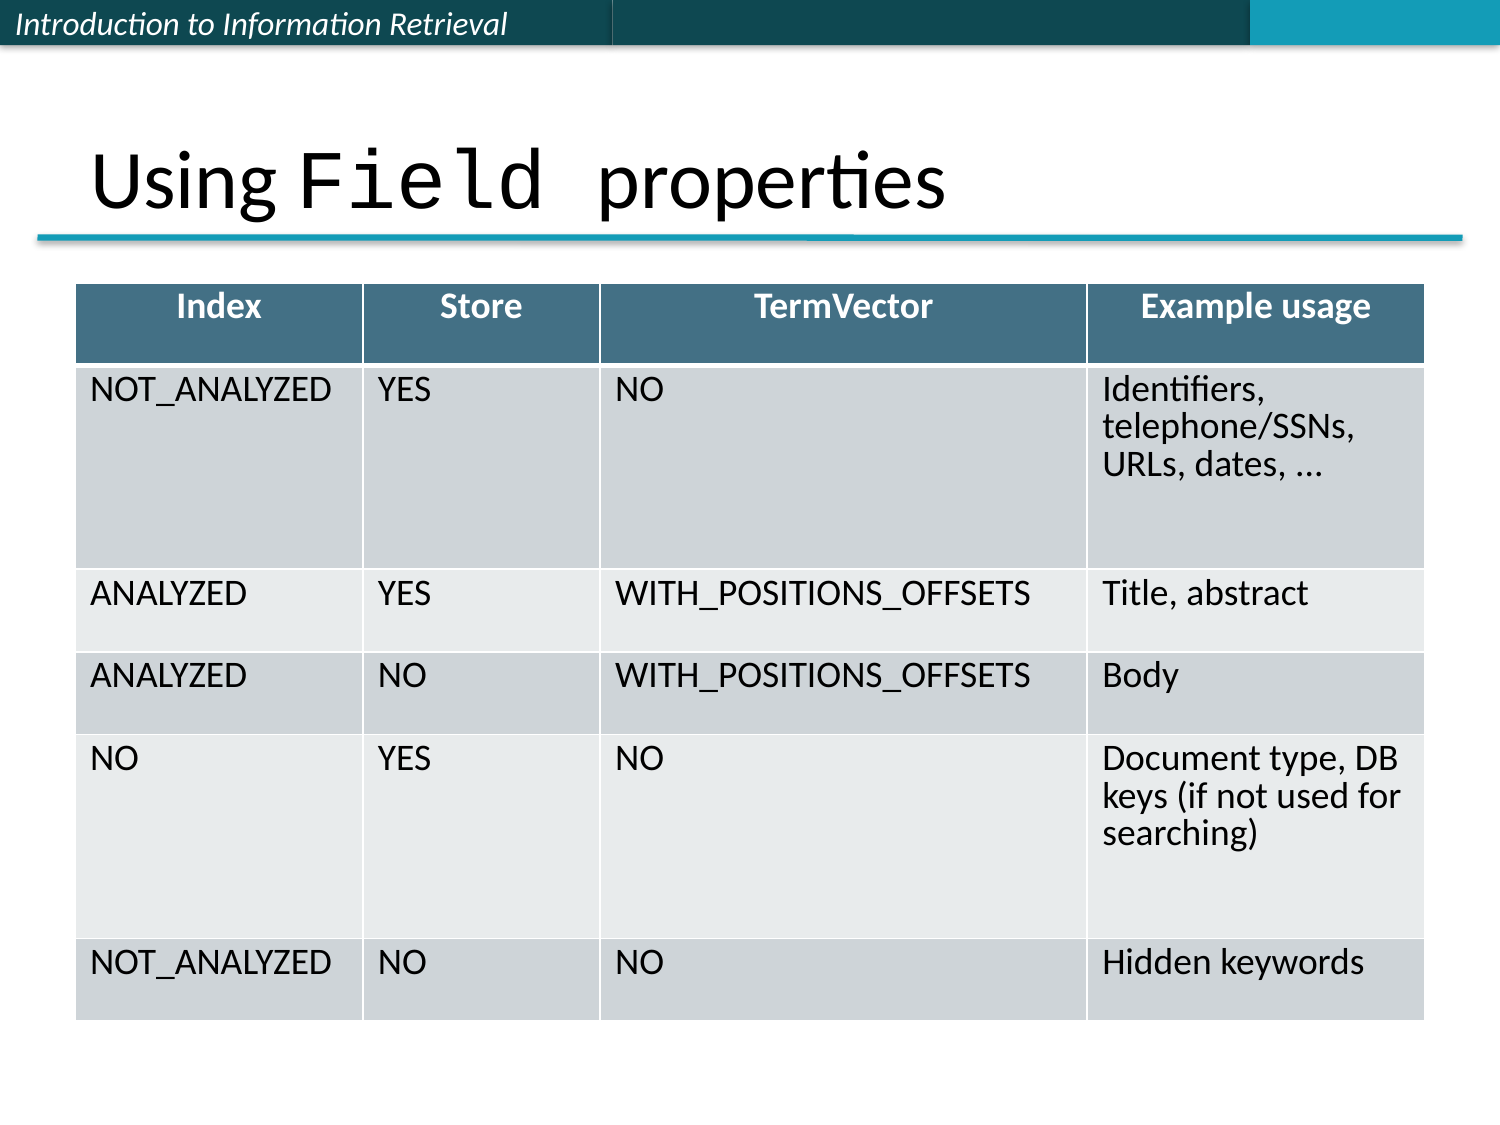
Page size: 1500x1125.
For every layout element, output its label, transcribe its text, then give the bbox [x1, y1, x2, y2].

table_cell YES [364, 735, 599, 938]
table_cell NO [601, 939, 1086, 1020]
table_header Store [364, 284, 599, 363]
table_cell WITH_POSITIONS_OFFSETS [601, 570, 1086, 651]
table_cell NO [601, 735, 1086, 938]
title Using Field properties [75, 45, 1425, 233]
table_cell Title, abstract [1088, 570, 1424, 651]
table_cell NOT_ANALYZED [76, 368, 362, 568]
table_header Index [76, 284, 362, 363]
table_cell NO [76, 735, 362, 938]
table_cell NOT_ANALYZED [76, 939, 362, 1020]
table_cell WITH_POSITIONS_OFFSETS [601, 653, 1086, 734]
table_cell YES [364, 570, 599, 651]
table_cell Document type, DB keys (if not used for searching) [1088, 735, 1424, 938]
table_header Example usage [1088, 284, 1424, 363]
table_cell NO [364, 939, 599, 1020]
table_cell ANALYZED [76, 653, 362, 734]
table_cell ANALYZED [76, 570, 362, 651]
table_cell Body [1088, 653, 1424, 734]
table_cell NO [601, 368, 1086, 568]
table_cell NO [364, 653, 599, 734]
table_cell Hidden keywords [1088, 939, 1424, 1020]
table_cell Identifiers, telephone/SSNs, URLs, dates, ... [1088, 368, 1424, 568]
table_header TermVector [601, 284, 1086, 363]
table_cell YES [364, 368, 599, 568]
